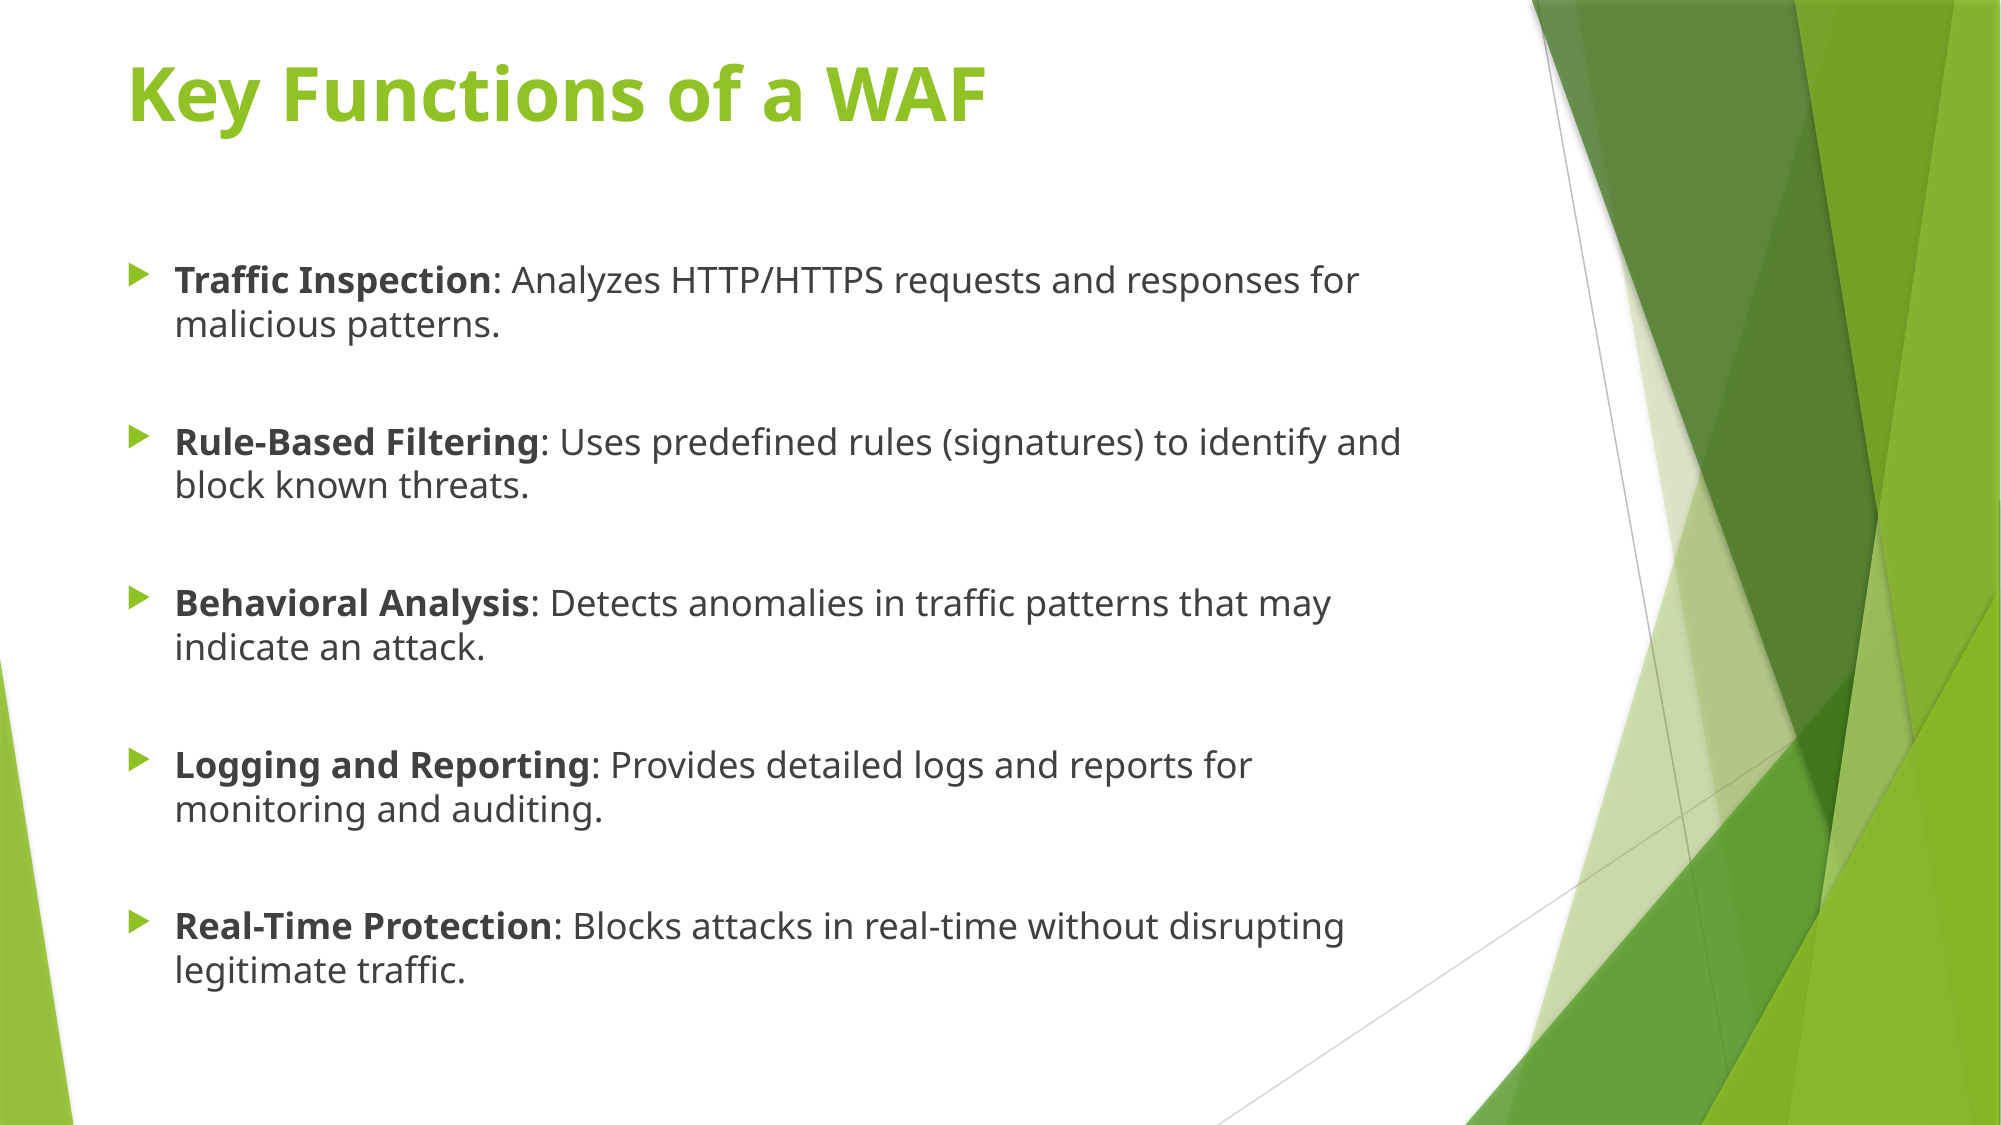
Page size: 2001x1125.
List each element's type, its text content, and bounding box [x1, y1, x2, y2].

list Traffic Inspection: Analyzes HTTP/HTTPS requests and responses for malicious patterns. Rule-Based Filtering: Uses predefined rules (signatures) to identify and block known threats. Behavioral Analysis: Detects anomalies in traffic patterns that may indicate an attack. Logging and Reporting: Provides detailed logs and reports for monitoring and auditing. Real-Time Protection: Blocks attacks in real-time without disrupting legitimate traffic. [111, 249, 1444, 999]
title Key Functions of a WAF [111, 38, 1522, 149]
